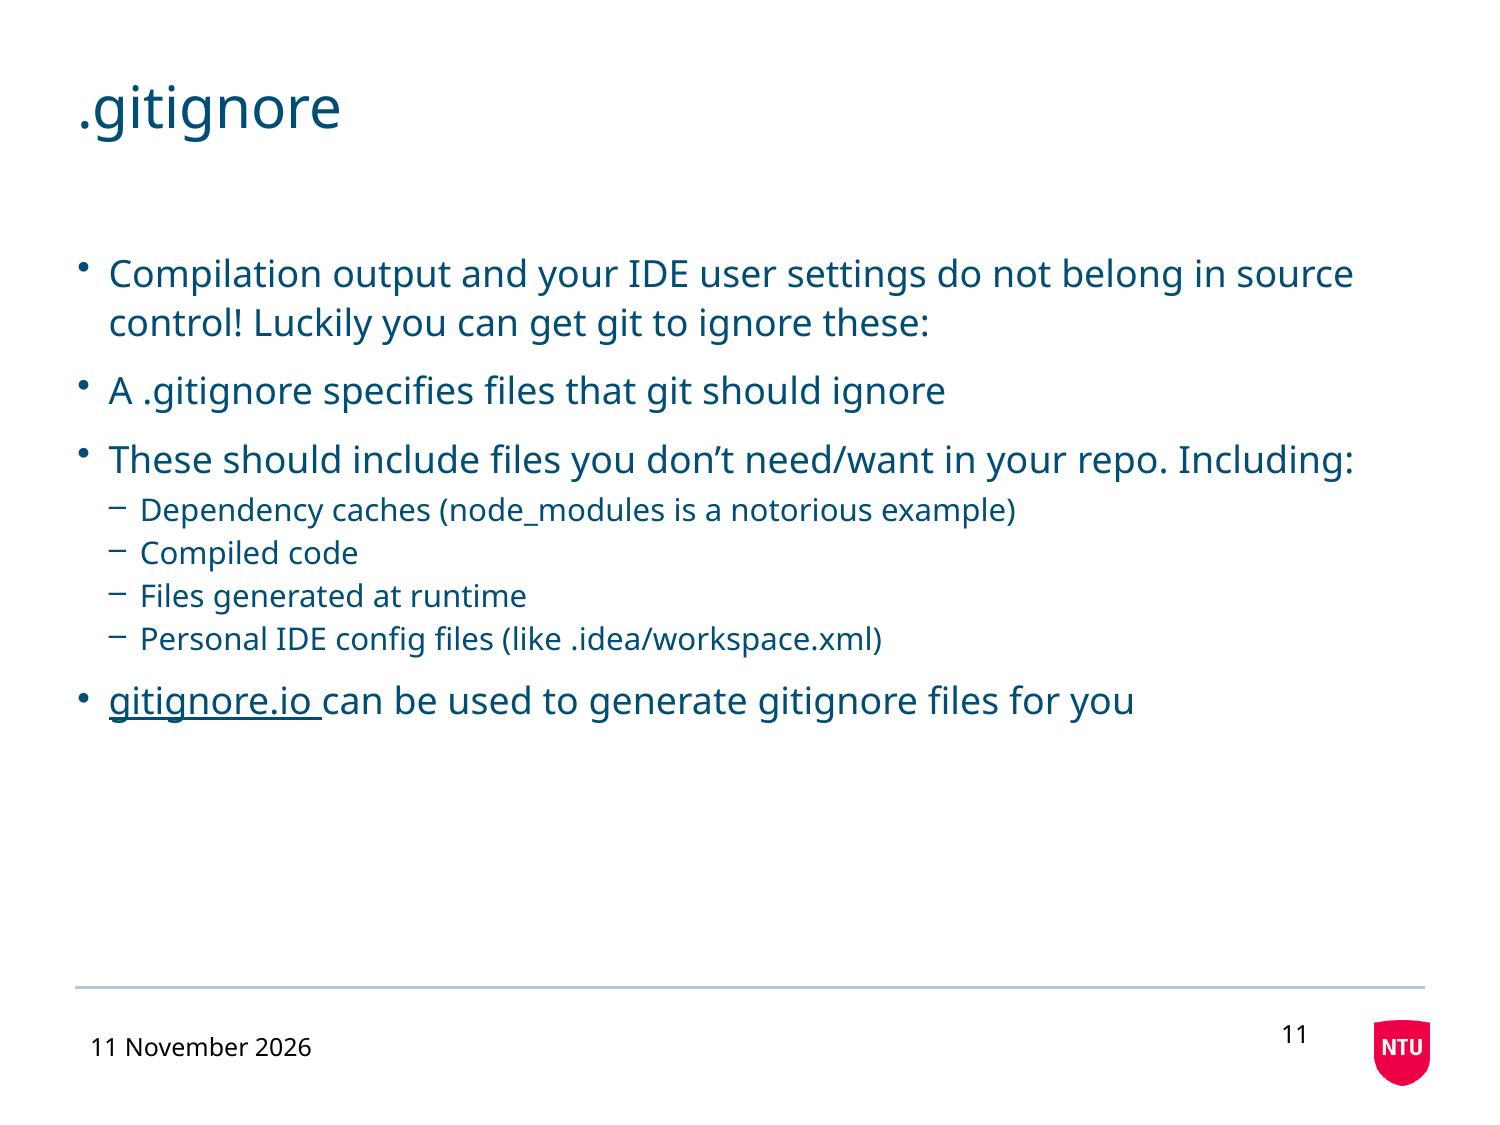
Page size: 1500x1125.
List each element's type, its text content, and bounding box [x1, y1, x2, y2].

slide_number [75, 1024, 425, 1103]
list Compilation output and your IDE user settings do not belong in source control! Luckily you can get git to ignore these: A .gitignore specifies files that git should ignore These should include files you don’t need/want in your repo. Including: Dependency caches (node_modules is a notorious example) Compiled code Files generated at runtime Personal IDE config files (like .idea/workspace.xml) gitignore.io can be used to generate gitignore files for you [62, 237, 1425, 798]
picture [1374, 1020, 1430, 1086]
title .gitignore [62, 62, 1425, 237]
slide_number 11 [974, 1011, 1325, 1090]
